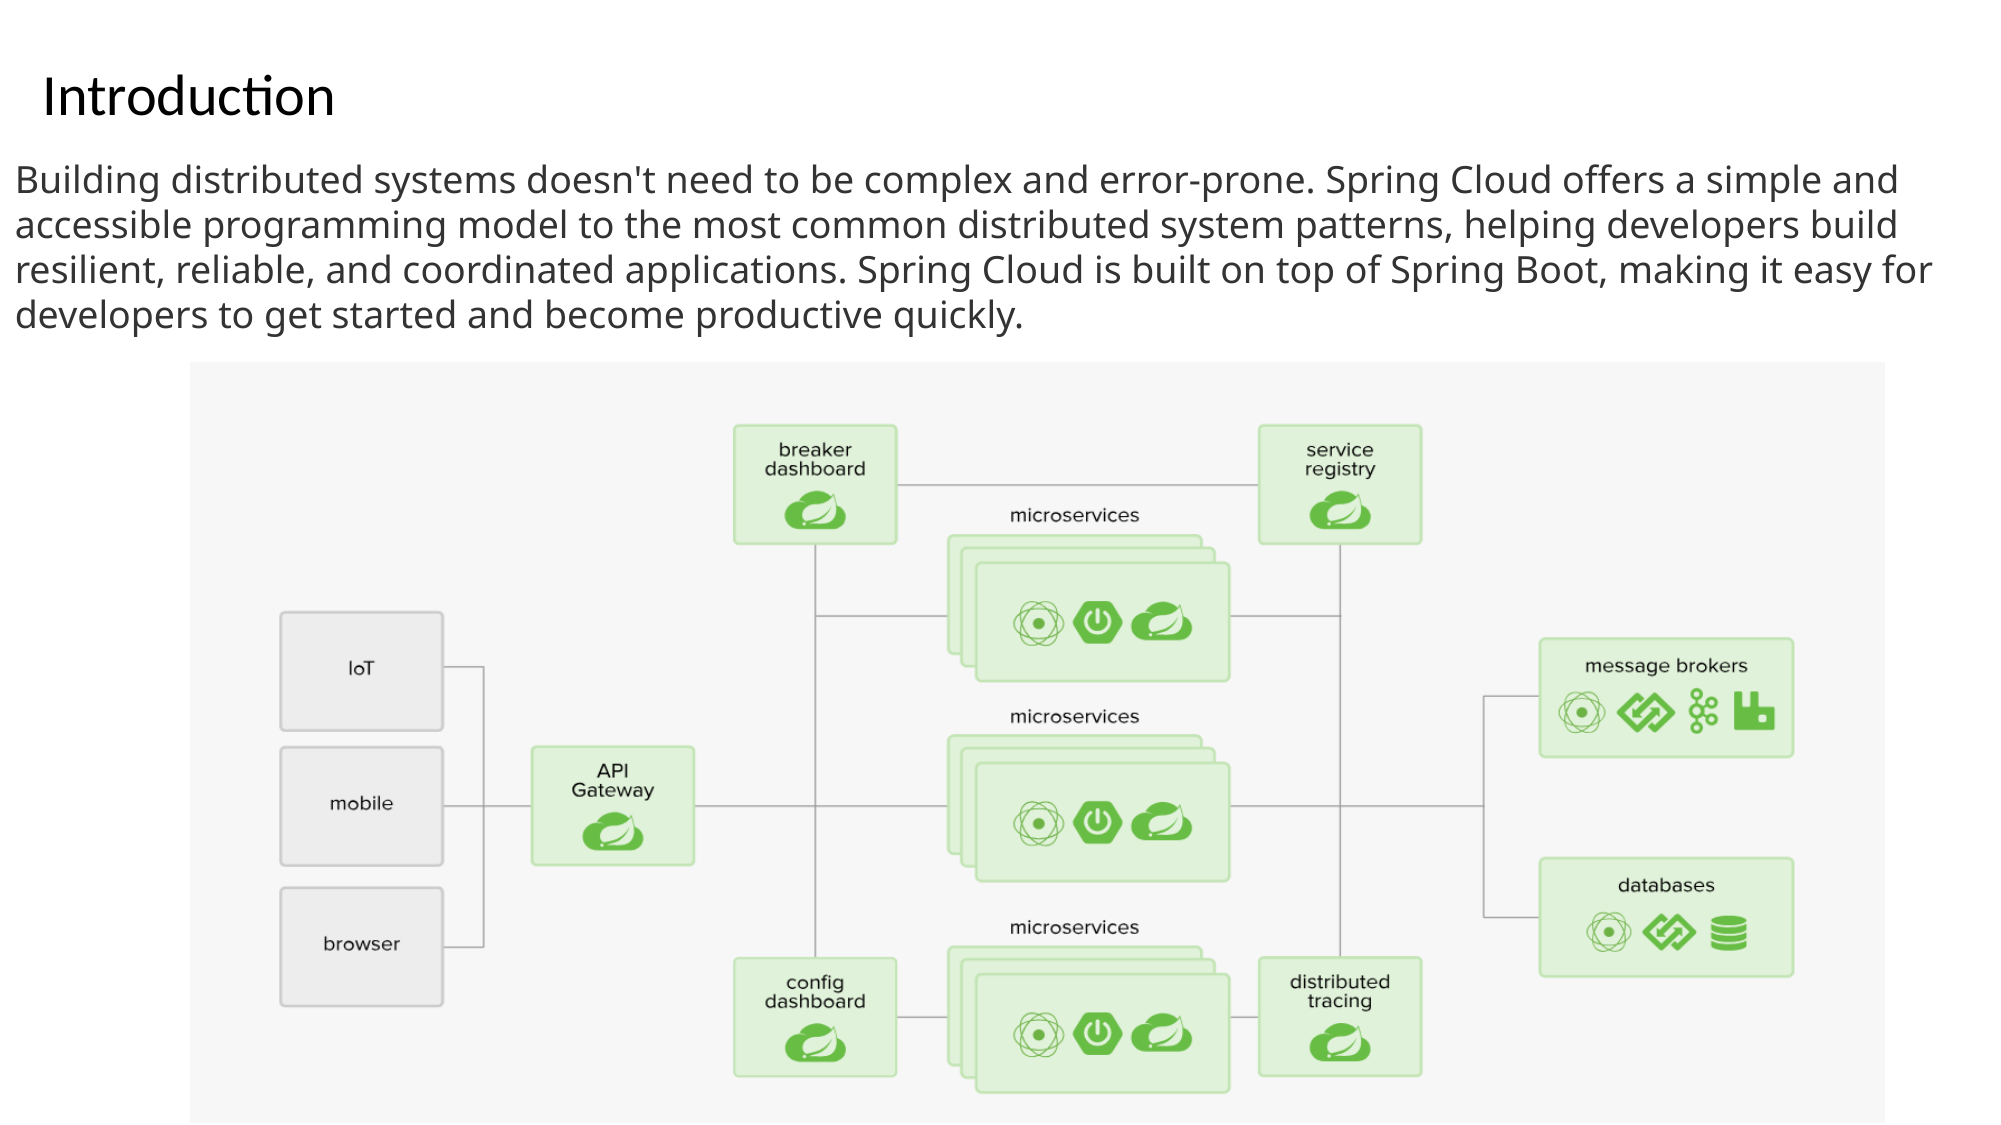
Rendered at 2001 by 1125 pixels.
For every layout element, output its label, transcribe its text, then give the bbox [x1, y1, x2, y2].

text_box Building distributed systems doesn't need to be complex and error-prone. Spring Cloud offers a simple and accessible programming model to the most common distributed system patterns, helping developers build resilient, reliable, and coordinated applications. Spring Cloud is built on top of Spring Boot, making it easy for developers to get started and become productive quickly. [0, 148, 2000, 344]
text_box Introduction [27, 49, 1647, 135]
picture [190, 362, 1886, 1123]
